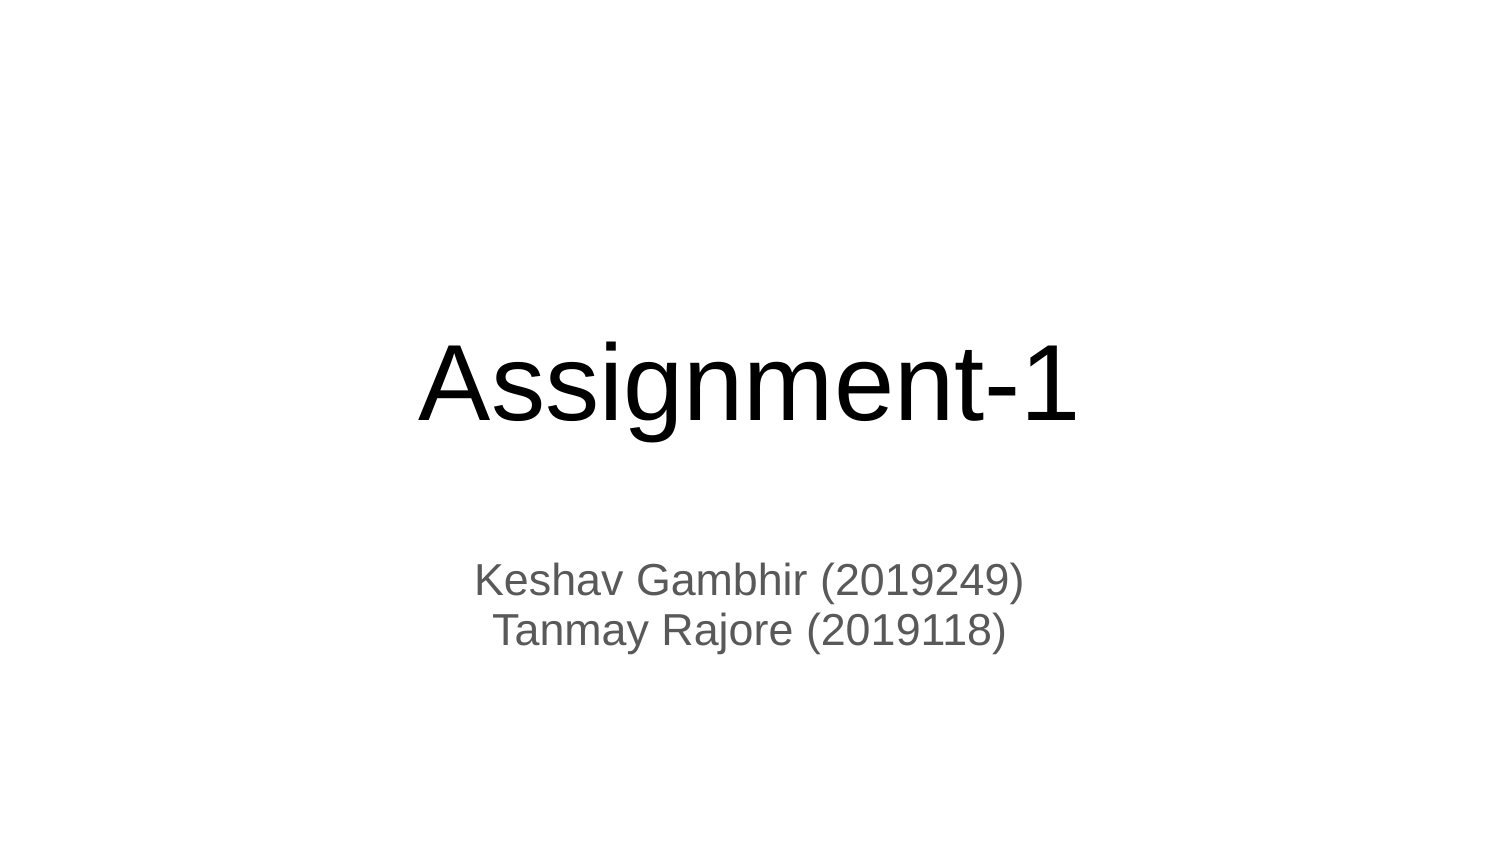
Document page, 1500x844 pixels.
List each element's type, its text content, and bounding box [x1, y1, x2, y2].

title Assignment-1 [51, 122, 1449, 459]
subtitle Keshav Gambhir (2019249) Tanmay Rajore (2019118) [51, 539, 1449, 670]
